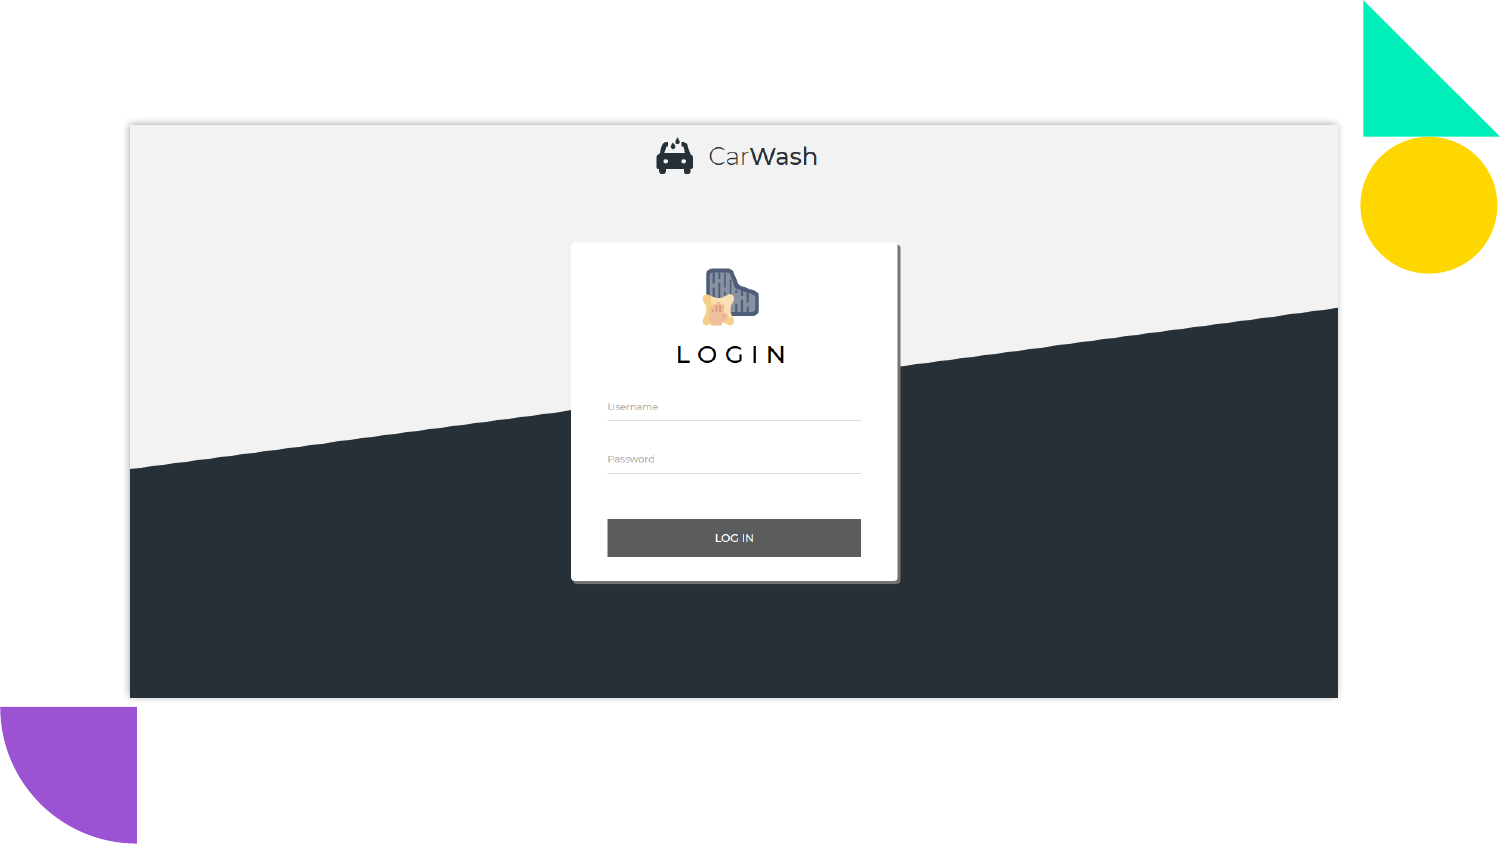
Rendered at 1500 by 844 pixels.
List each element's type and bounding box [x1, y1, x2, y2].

picture [130, 125, 1338, 698]
